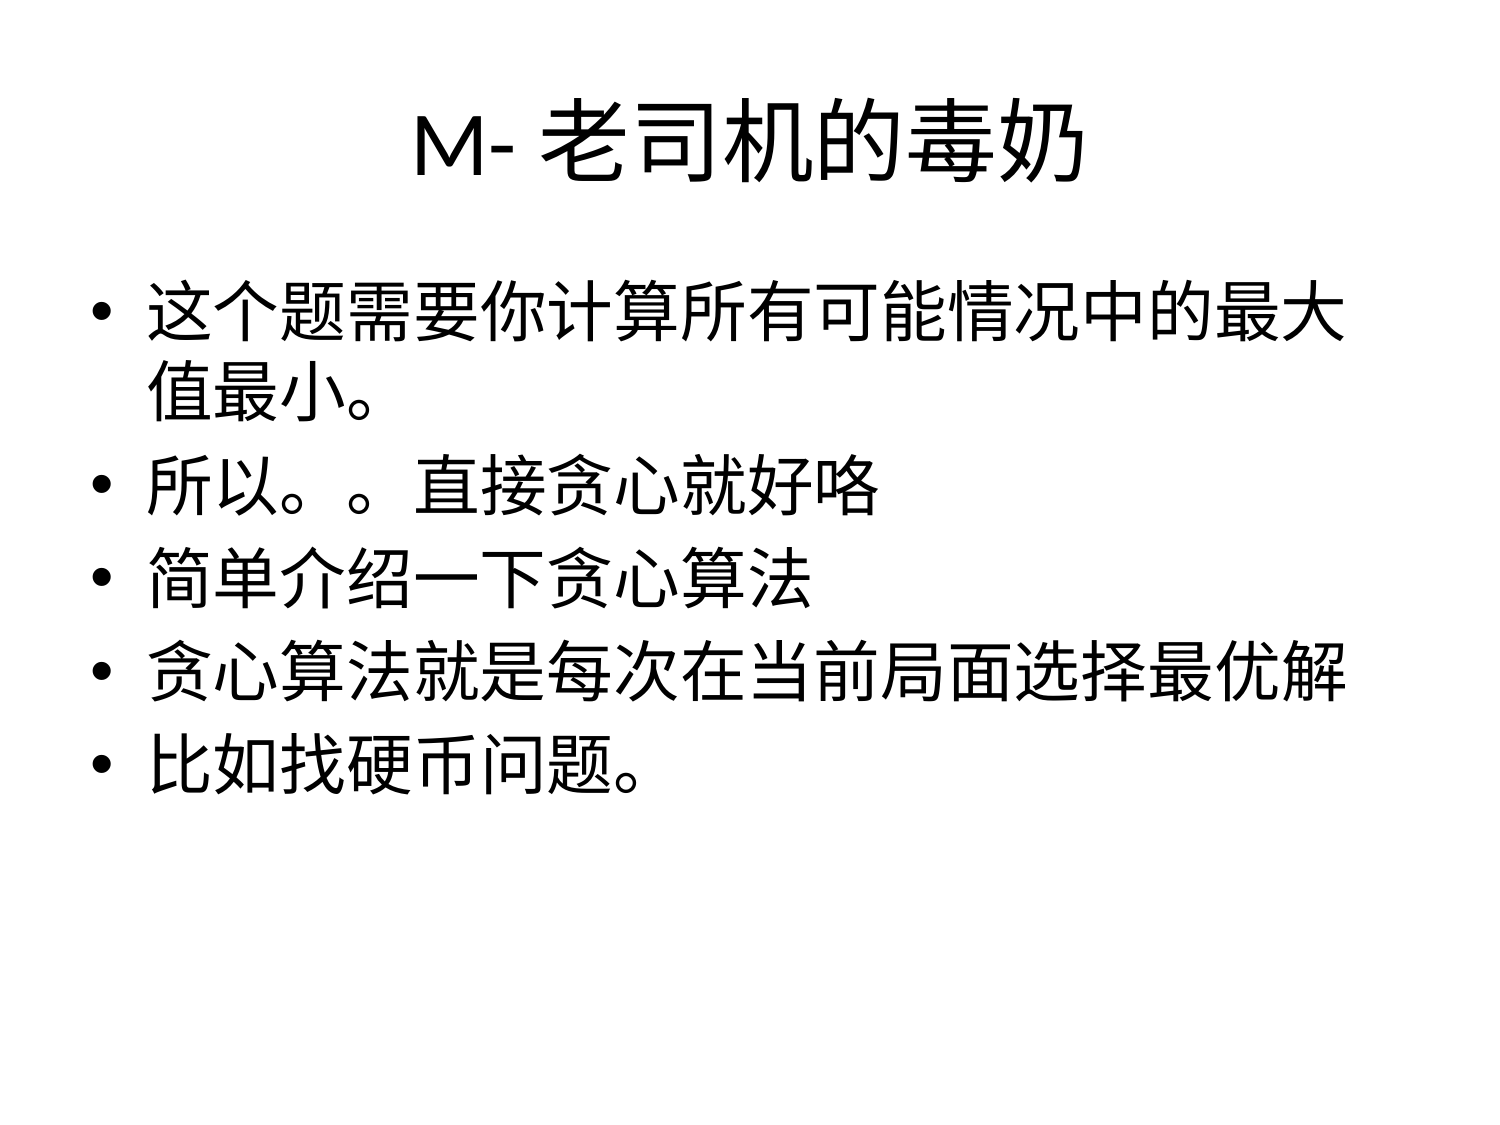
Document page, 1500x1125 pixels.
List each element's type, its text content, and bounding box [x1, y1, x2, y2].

title M-老司机的毒奶 [75, 45, 1425, 233]
list 这个题需要你计算所有可能情况中的最大值最小。 所以。。直接贪心就好咯 简单介绍一下贪心算法 贪心算法就是每次在当前局面选择最优解 比如找硬币问题。 [75, 262, 1425, 1005]
